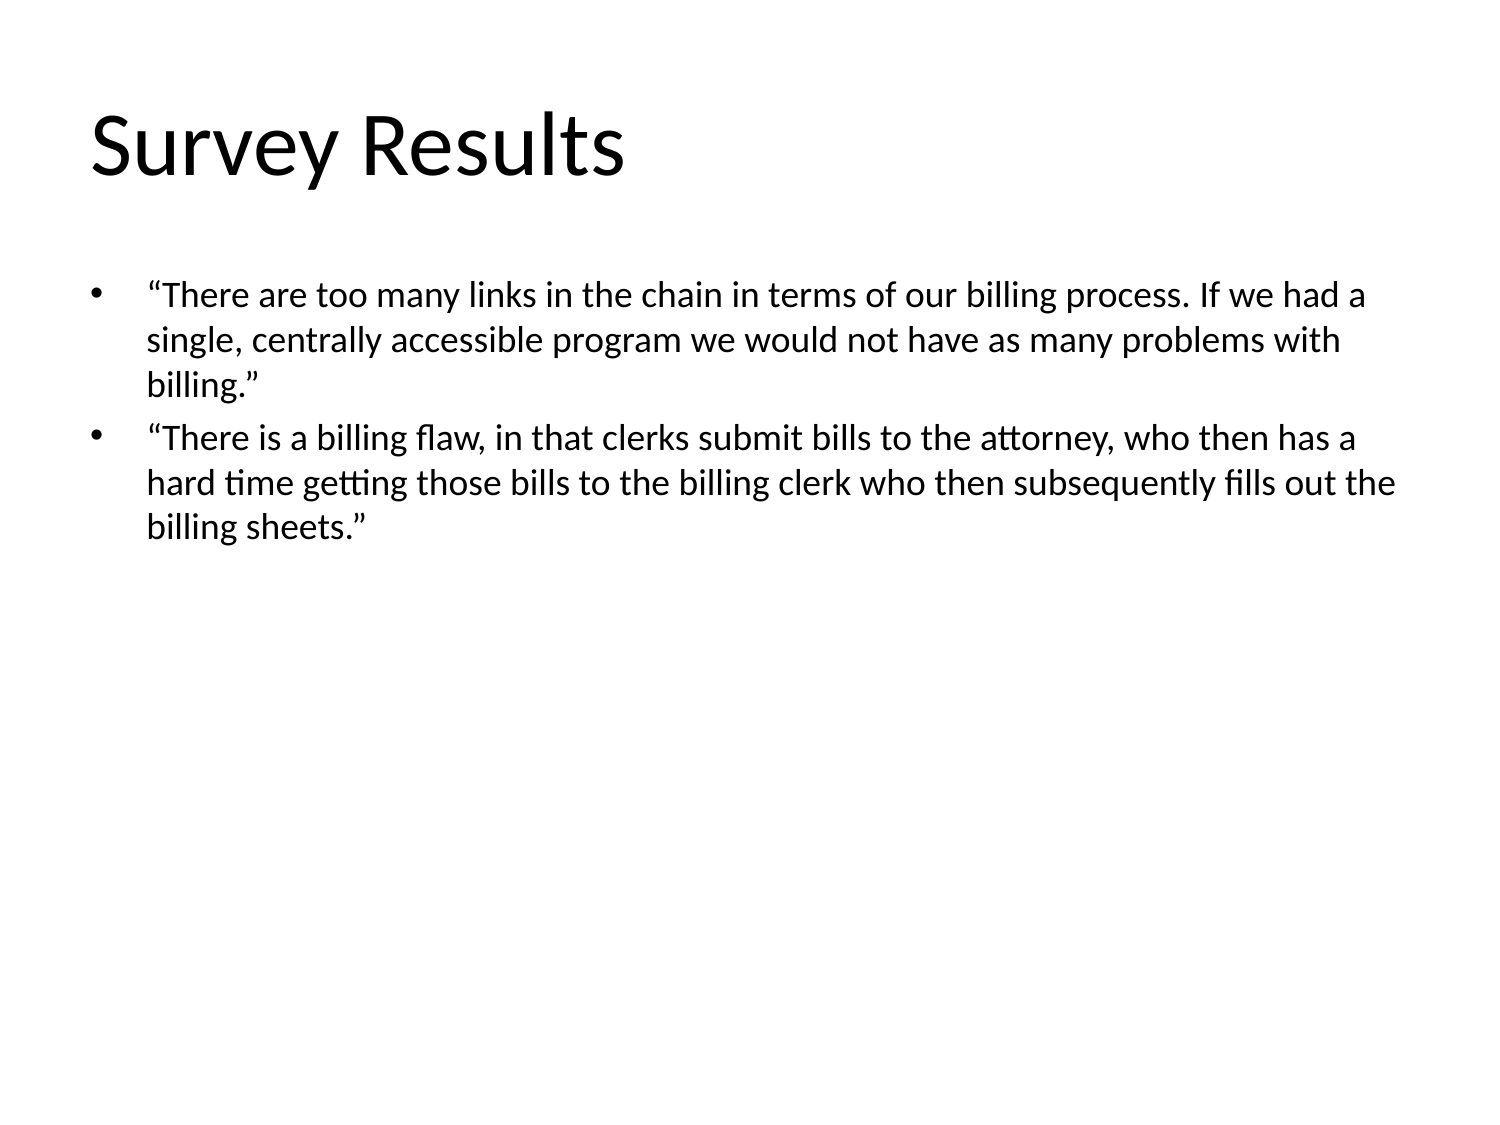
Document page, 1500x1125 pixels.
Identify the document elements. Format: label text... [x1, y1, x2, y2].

list “There are too many links in the chain in terms of our billing process. If we had a single, centrally accessible program we would not have as many problems with billing.” “There is a billing flaw, in that clerks submit bills to the attorney, who then has a hard time getting those bills to the billing clerk who then subsequently fills out the billing sheets.” [75, 262, 1425, 1005]
title Survey Results [75, 45, 1425, 233]
